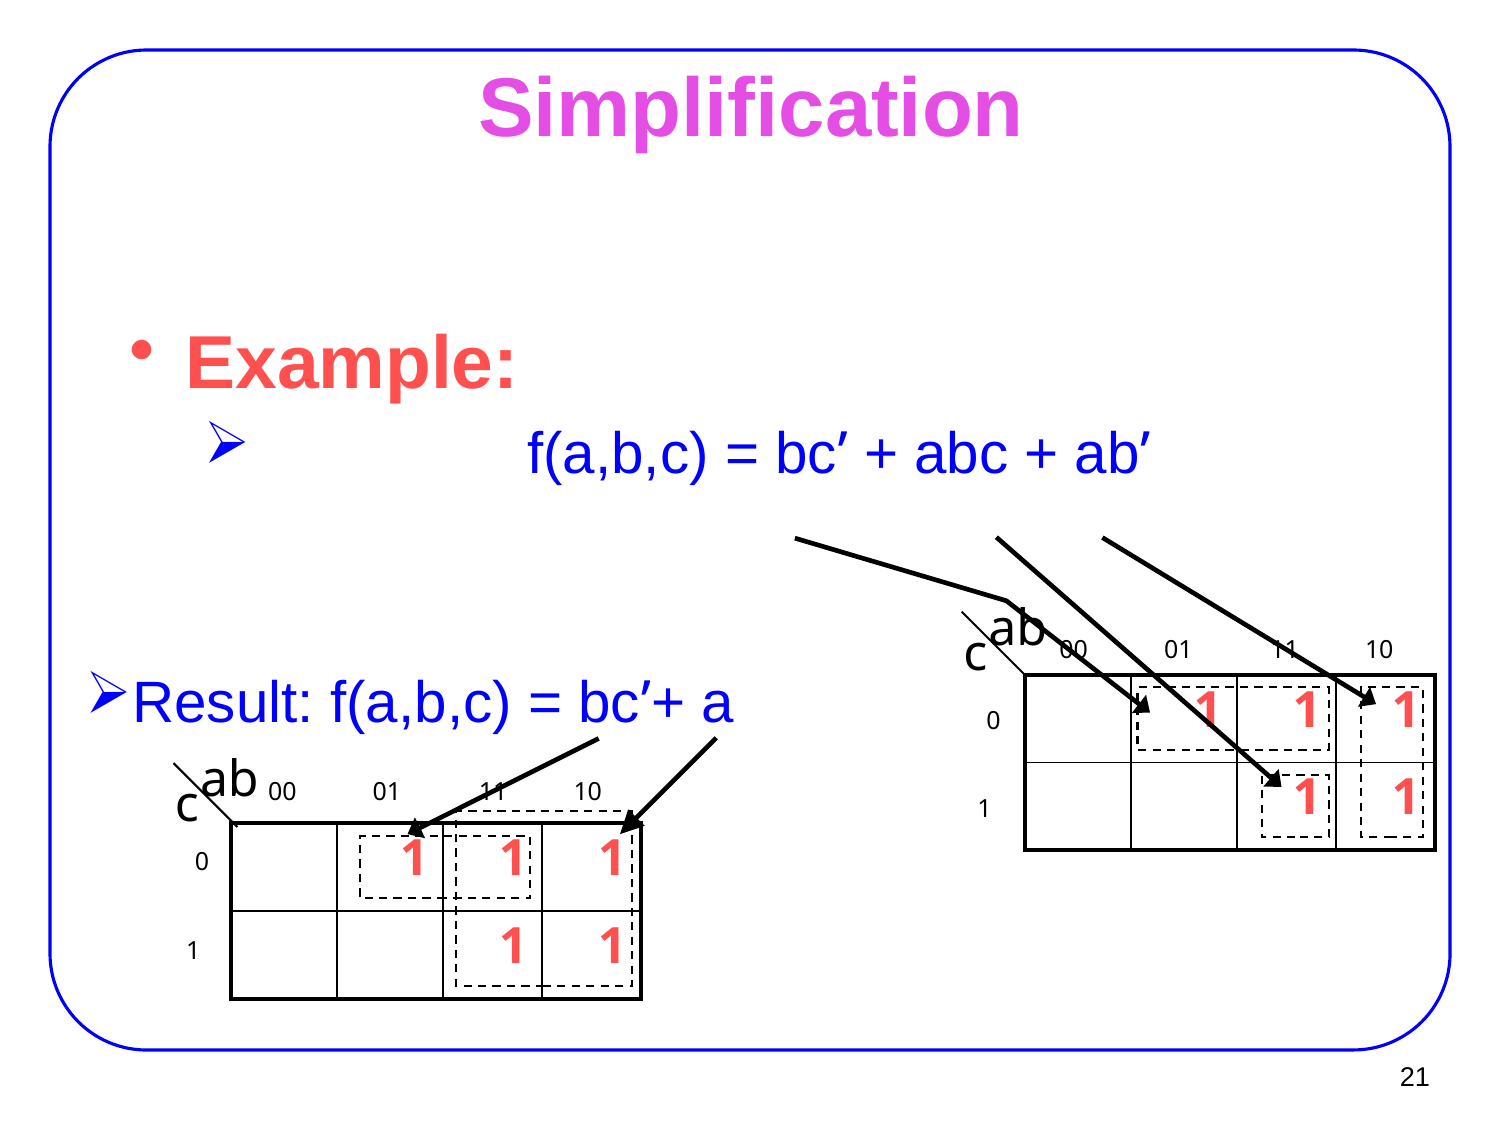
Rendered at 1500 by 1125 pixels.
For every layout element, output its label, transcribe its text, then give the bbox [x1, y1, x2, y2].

text_box [360, 835, 456, 899]
text_box 11 [1270, 633, 1306, 664]
text_box 1 [185, 934, 207, 965]
text_box [1269, 687, 1329, 750]
slide_number 21 [1351, 1047, 1444, 1104]
text_box Result: f(a,b,c) = bc’+ a [0, 574, 1269, 764]
text_box [1255, 764, 1282, 787]
table_cell 1 [543, 912, 639, 997]
text_box 10 [1364, 633, 1400, 664]
text_box ab [185, 764, 274, 815]
text_box [407, 798, 478, 838]
table_header 1 [1269, 677, 1335, 762]
text_box [1262, 774, 1329, 838]
table_header 1 [444, 899, 456, 910]
text_box [797, 538, 917, 574]
text_box [1360, 687, 1424, 838]
table_cell 1 [1238, 763, 1335, 848]
list Example: f(a,b,c) = bc’ + abc + ab’ [112, 200, 1388, 673]
text_box 10 [573, 774, 609, 805]
table_header 1 [1337, 677, 1433, 762]
table_cell 1 [1337, 763, 1433, 848]
text_box 01 [372, 774, 408, 805]
table_cell 1 [444, 912, 541, 997]
table_header 1 [444, 825, 456, 835]
table_cell [1027, 764, 1130, 848]
text_box [620, 764, 691, 835]
text_box c [160, 764, 215, 840]
text_box [456, 810, 633, 986]
text_box 11 [478, 774, 514, 805]
table_cell [1132, 764, 1236, 848]
table_header [233, 825, 336, 910]
text_box 0 [194, 845, 216, 876]
table_cell [233, 912, 336, 997]
table_cell [338, 912, 442, 997]
table_header 1 [338, 825, 442, 910]
text_box 00 [274, 774, 304, 805]
table_header 1 [633, 829, 639, 910]
text_box [1306, 661, 1376, 707]
text_box 1 [977, 792, 999, 823]
title Simplification [113, 66, 1389, 140]
